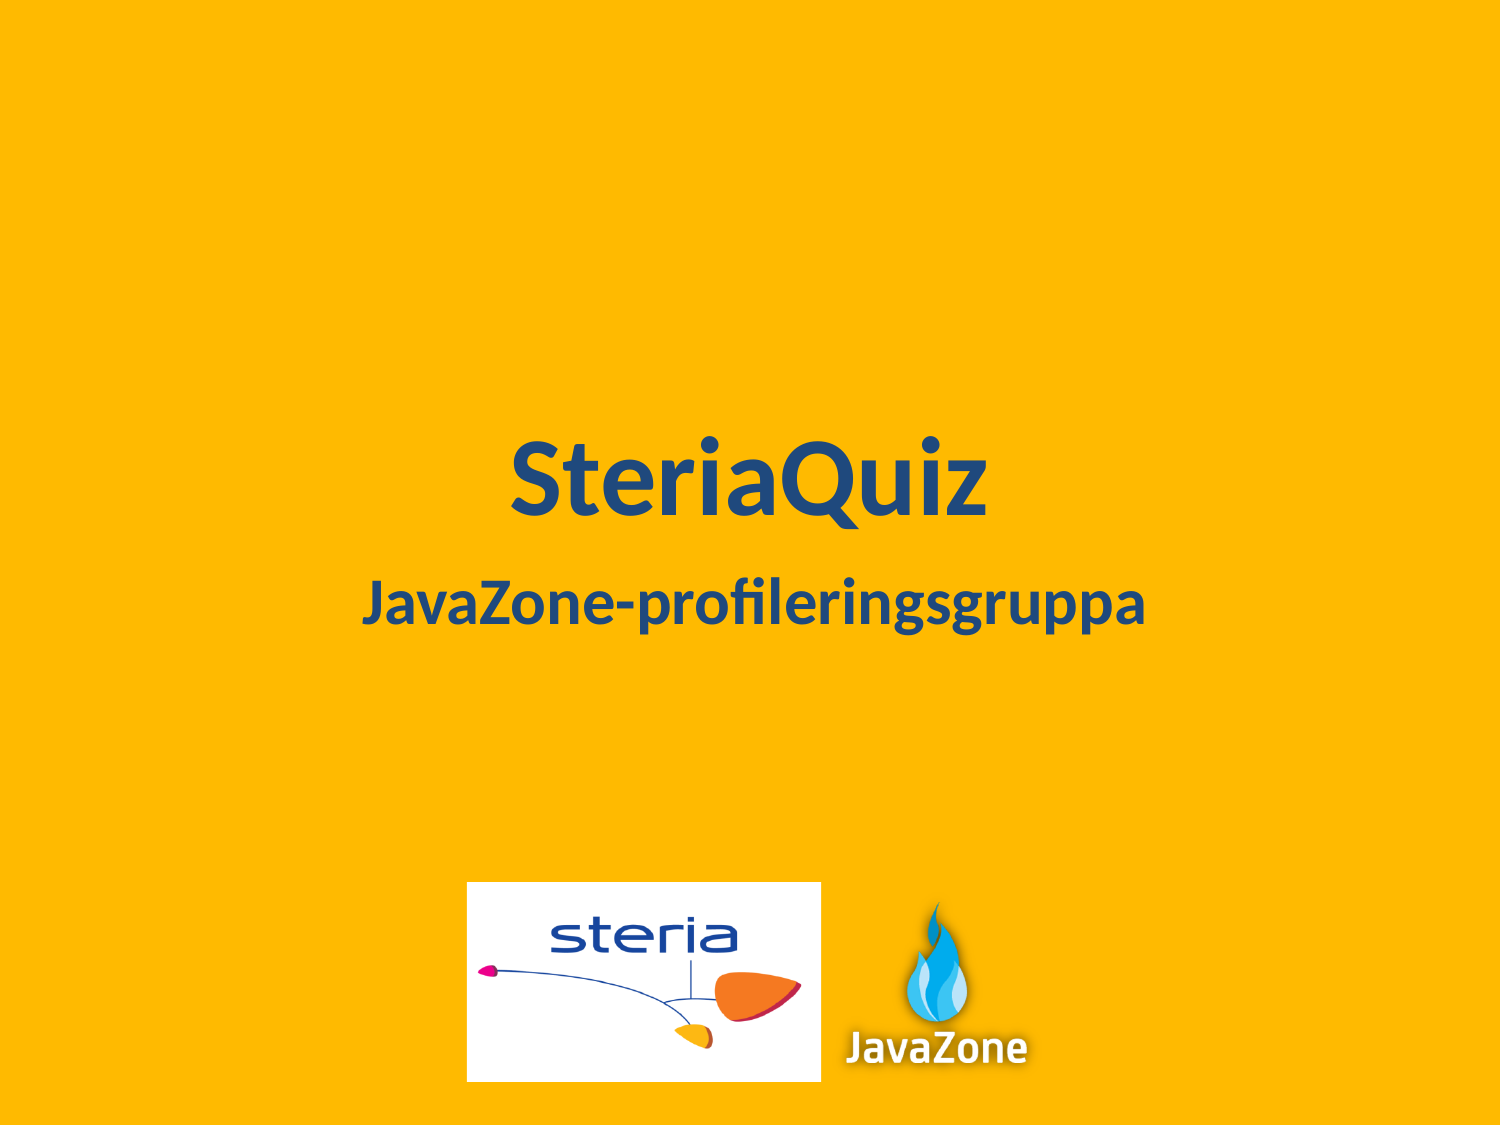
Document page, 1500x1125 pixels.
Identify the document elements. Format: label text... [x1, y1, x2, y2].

picture [826, 882, 1046, 1082]
subtitle JavaZone-profileringsgruppa [230, 550, 1281, 839]
picture [466, 882, 822, 1082]
title SteriaQuiz [112, 349, 1388, 591]
